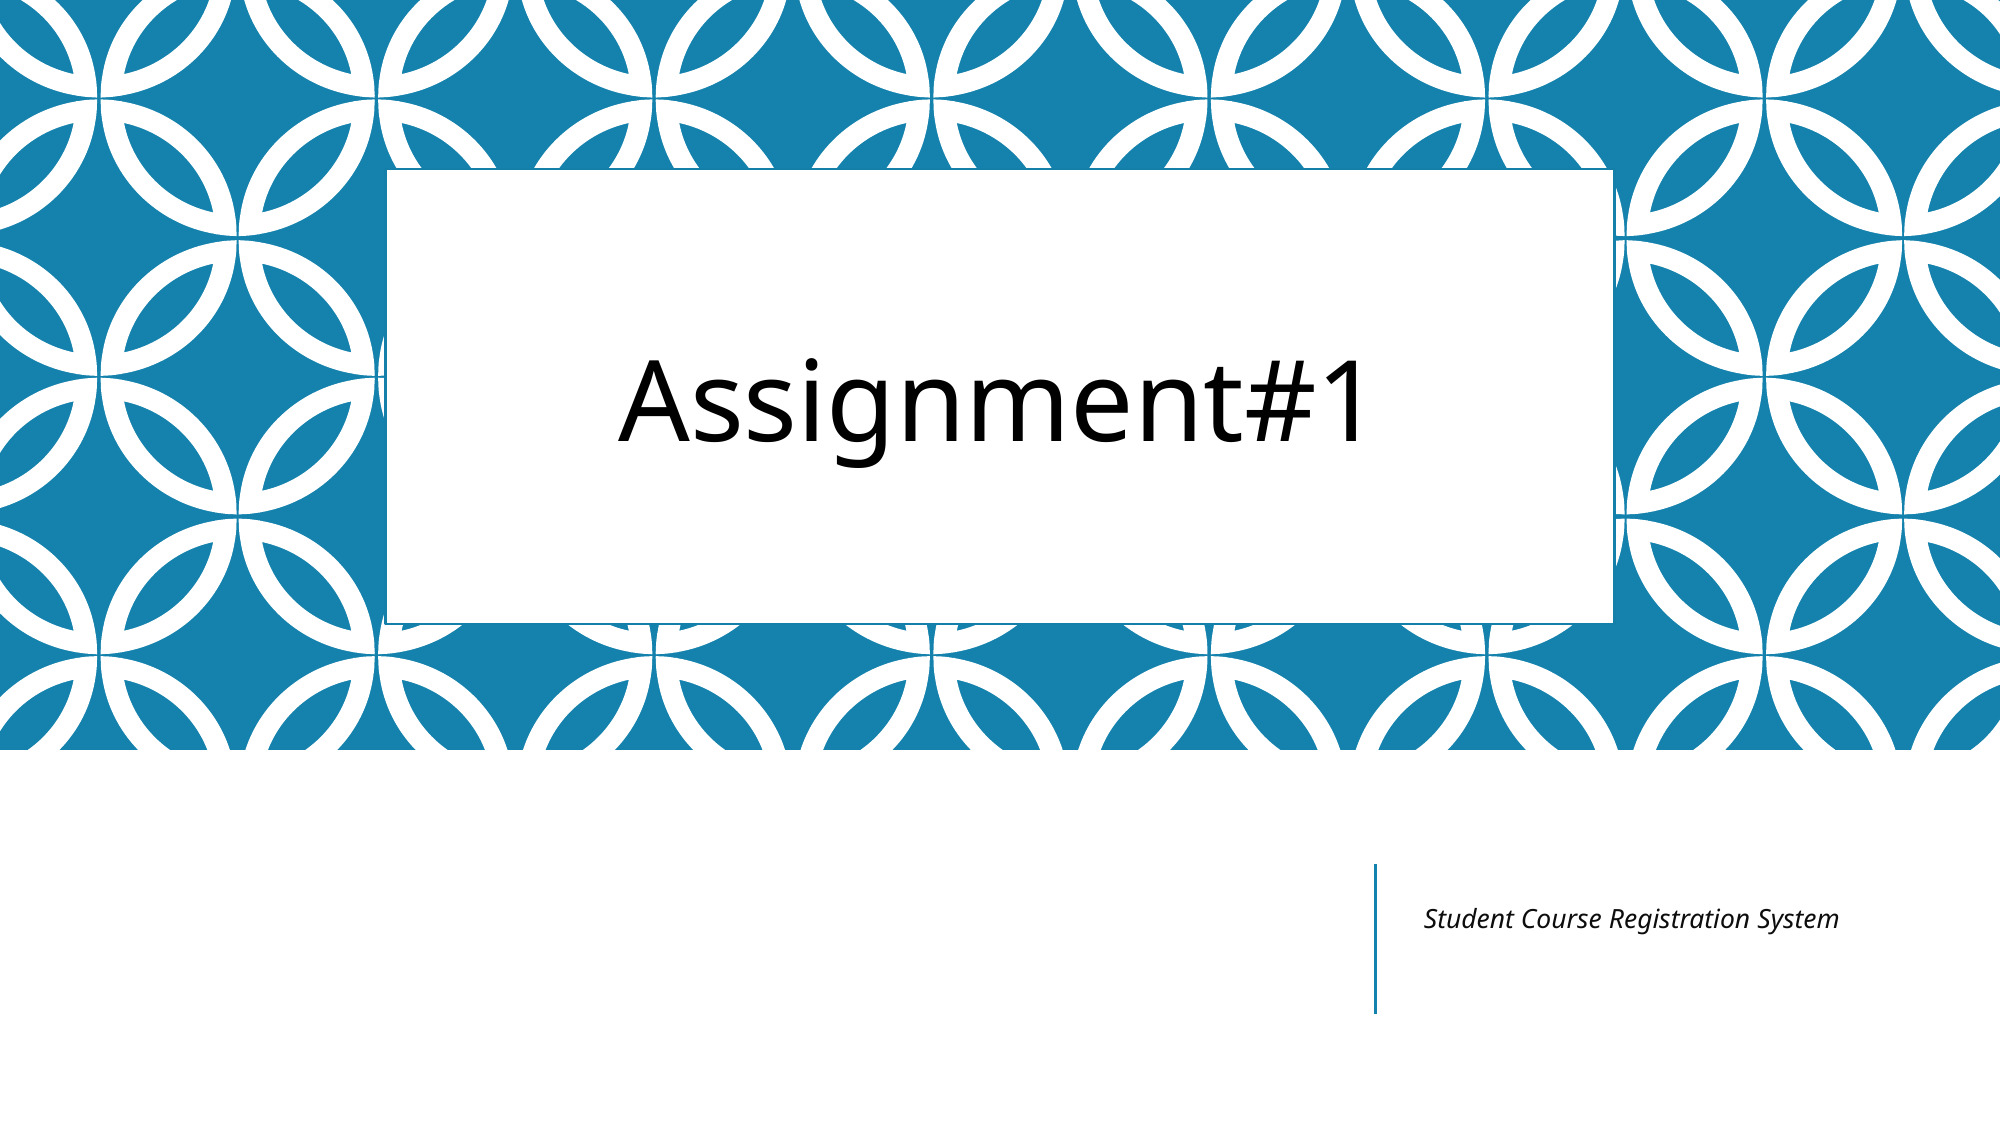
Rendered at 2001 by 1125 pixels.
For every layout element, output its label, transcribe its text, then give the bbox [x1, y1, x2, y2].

text_box Assignment#1 [384, 168, 1616, 625]
subtitle Student Course Registration System [1408, 880, 1861, 956]
